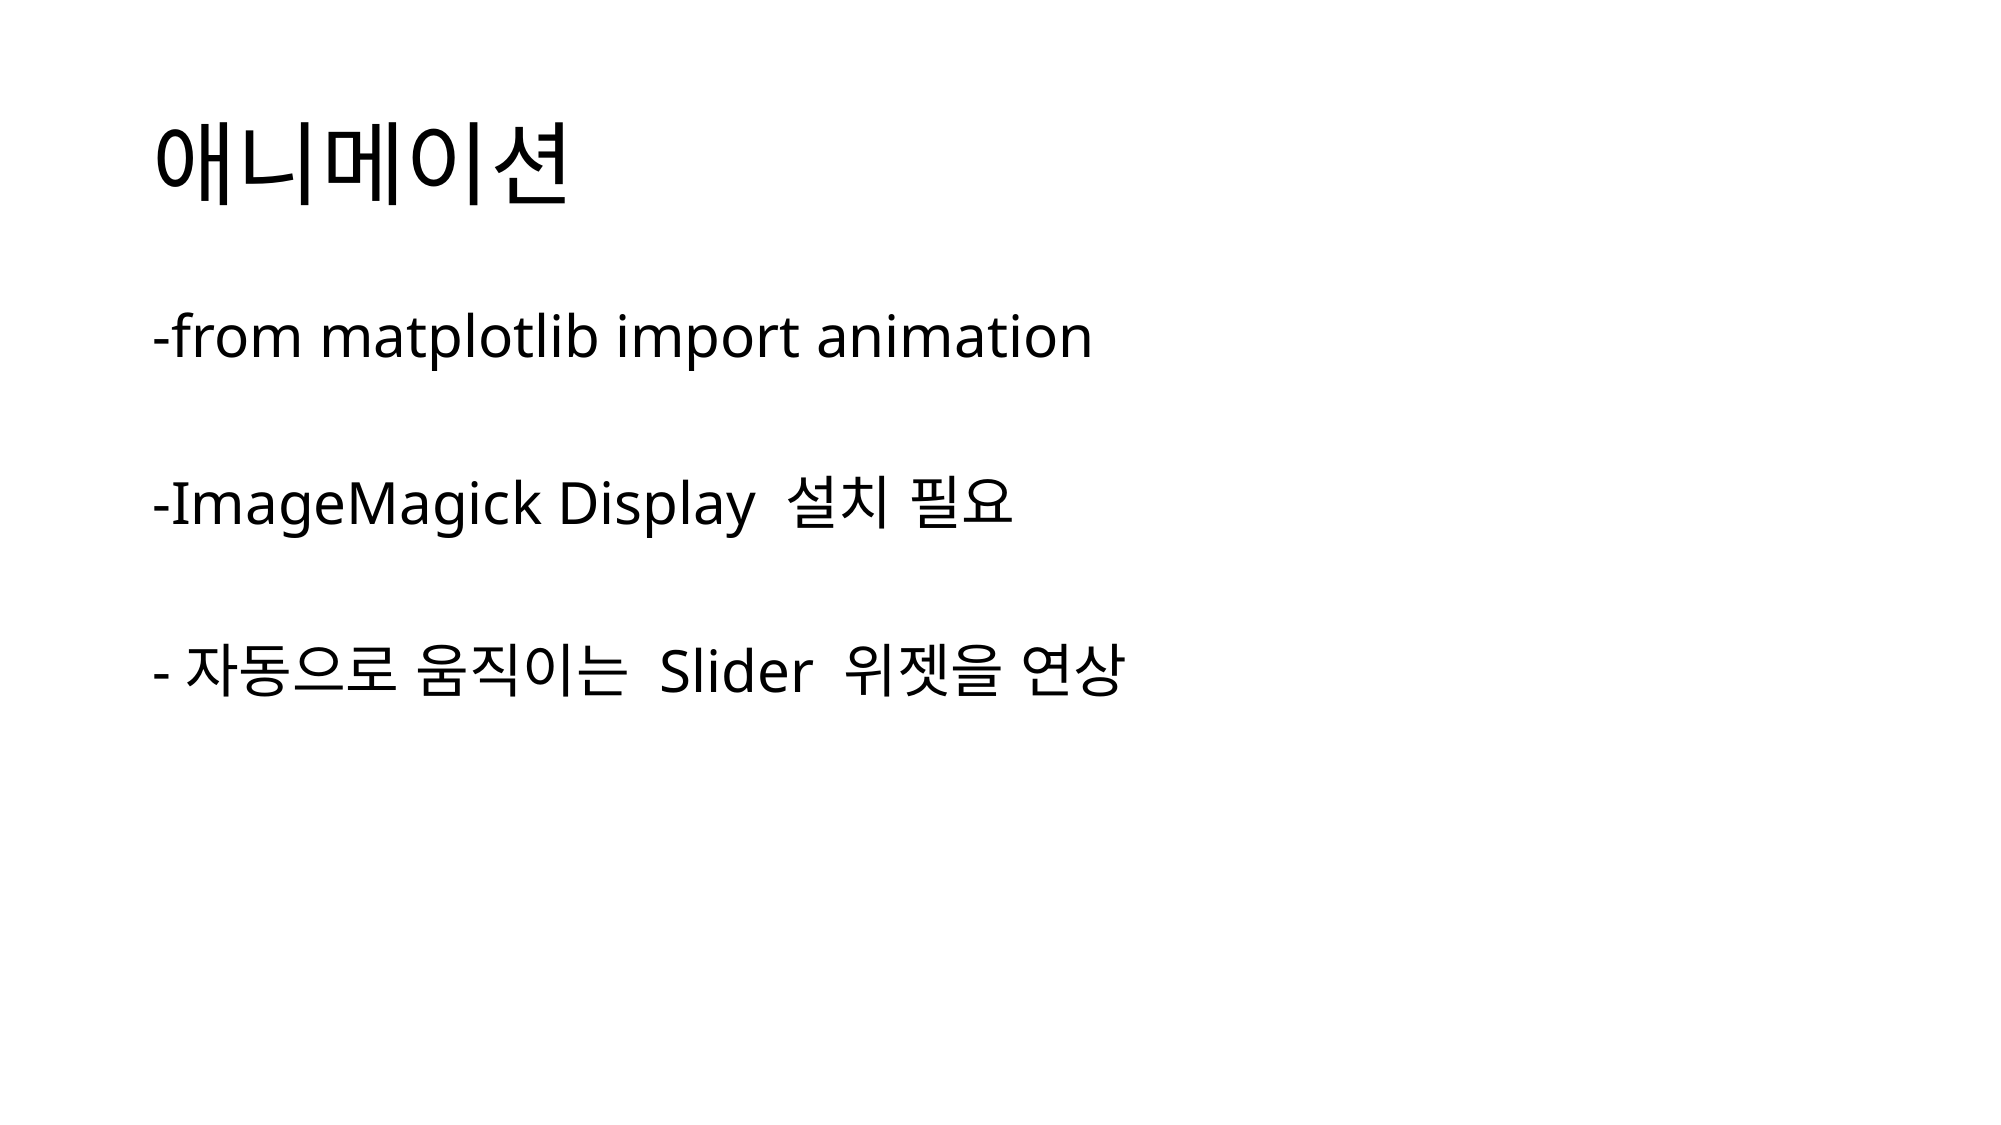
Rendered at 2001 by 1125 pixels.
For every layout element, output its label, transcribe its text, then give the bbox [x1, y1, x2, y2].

list -from matplotlib import animation -ImageMagick Display 설치 필요 -자동으로 움직이는 Slider 위젯을 연상 [137, 299, 1863, 1014]
title 애니메이션 [137, 59, 1863, 278]
